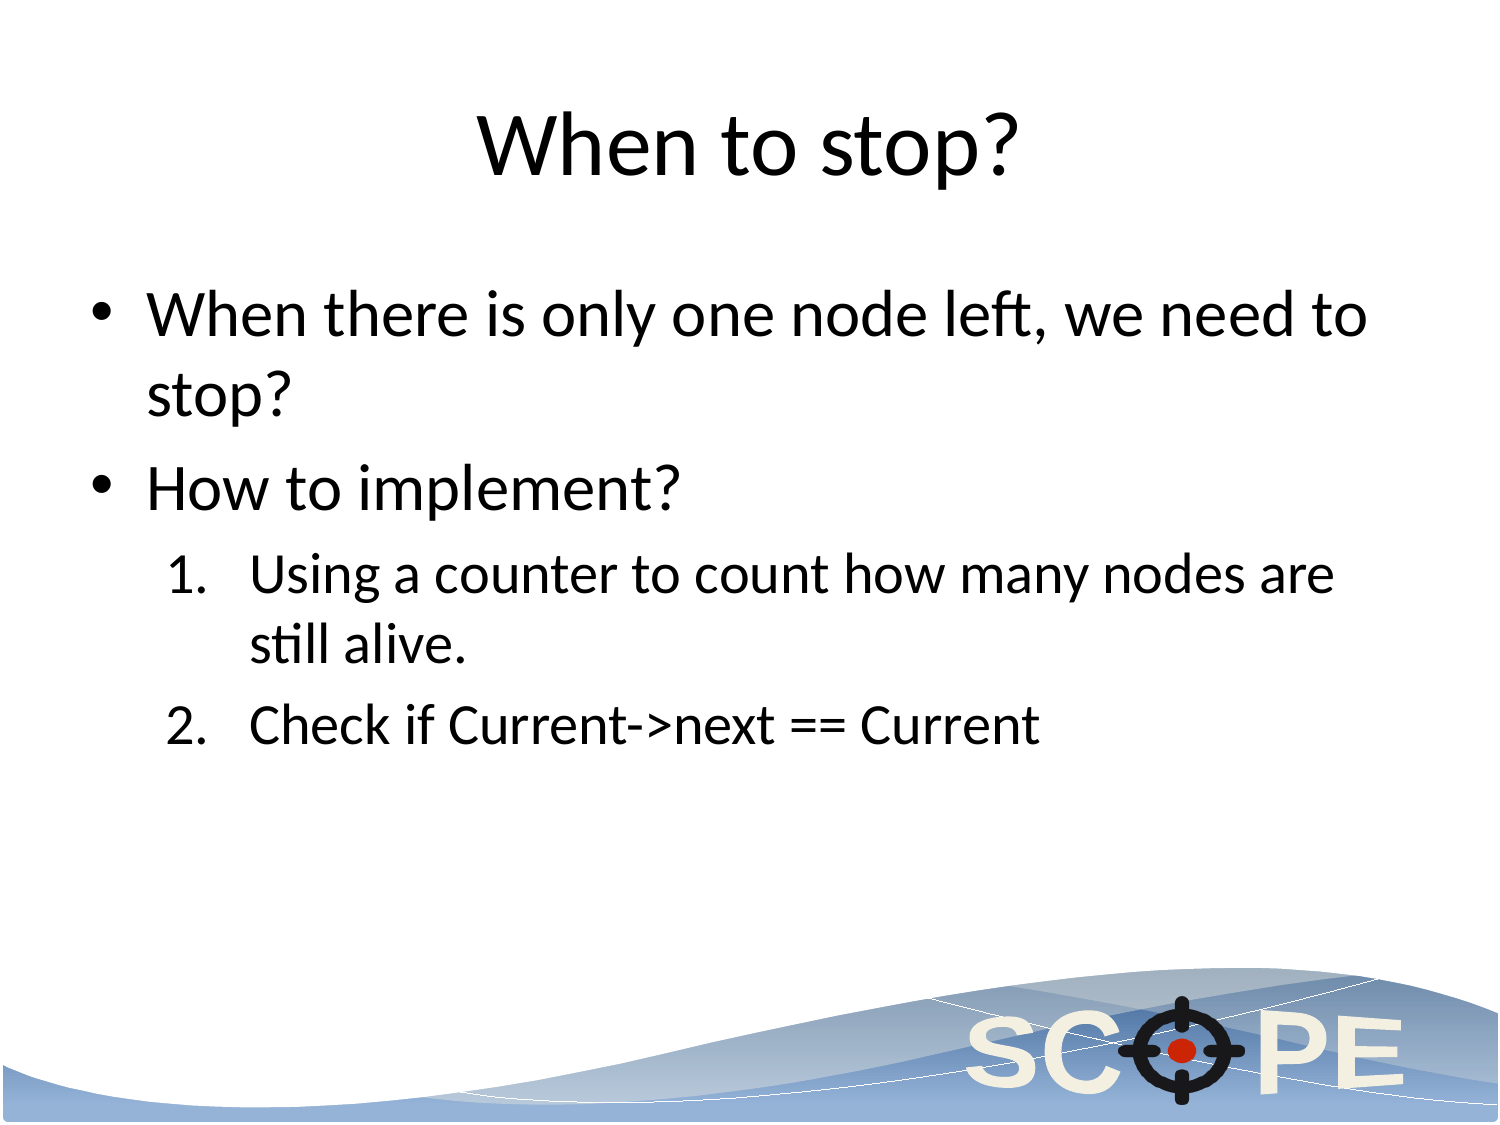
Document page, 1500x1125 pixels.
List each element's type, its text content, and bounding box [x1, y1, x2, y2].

picture [1118, 1005, 1245, 1105]
title When to stop? [75, 45, 1425, 233]
list When there is only one node left, we need to stop? How to implement? Using a counter to count how many nodes are still alive. Check if Current->next == Current [75, 262, 1425, 1005]
